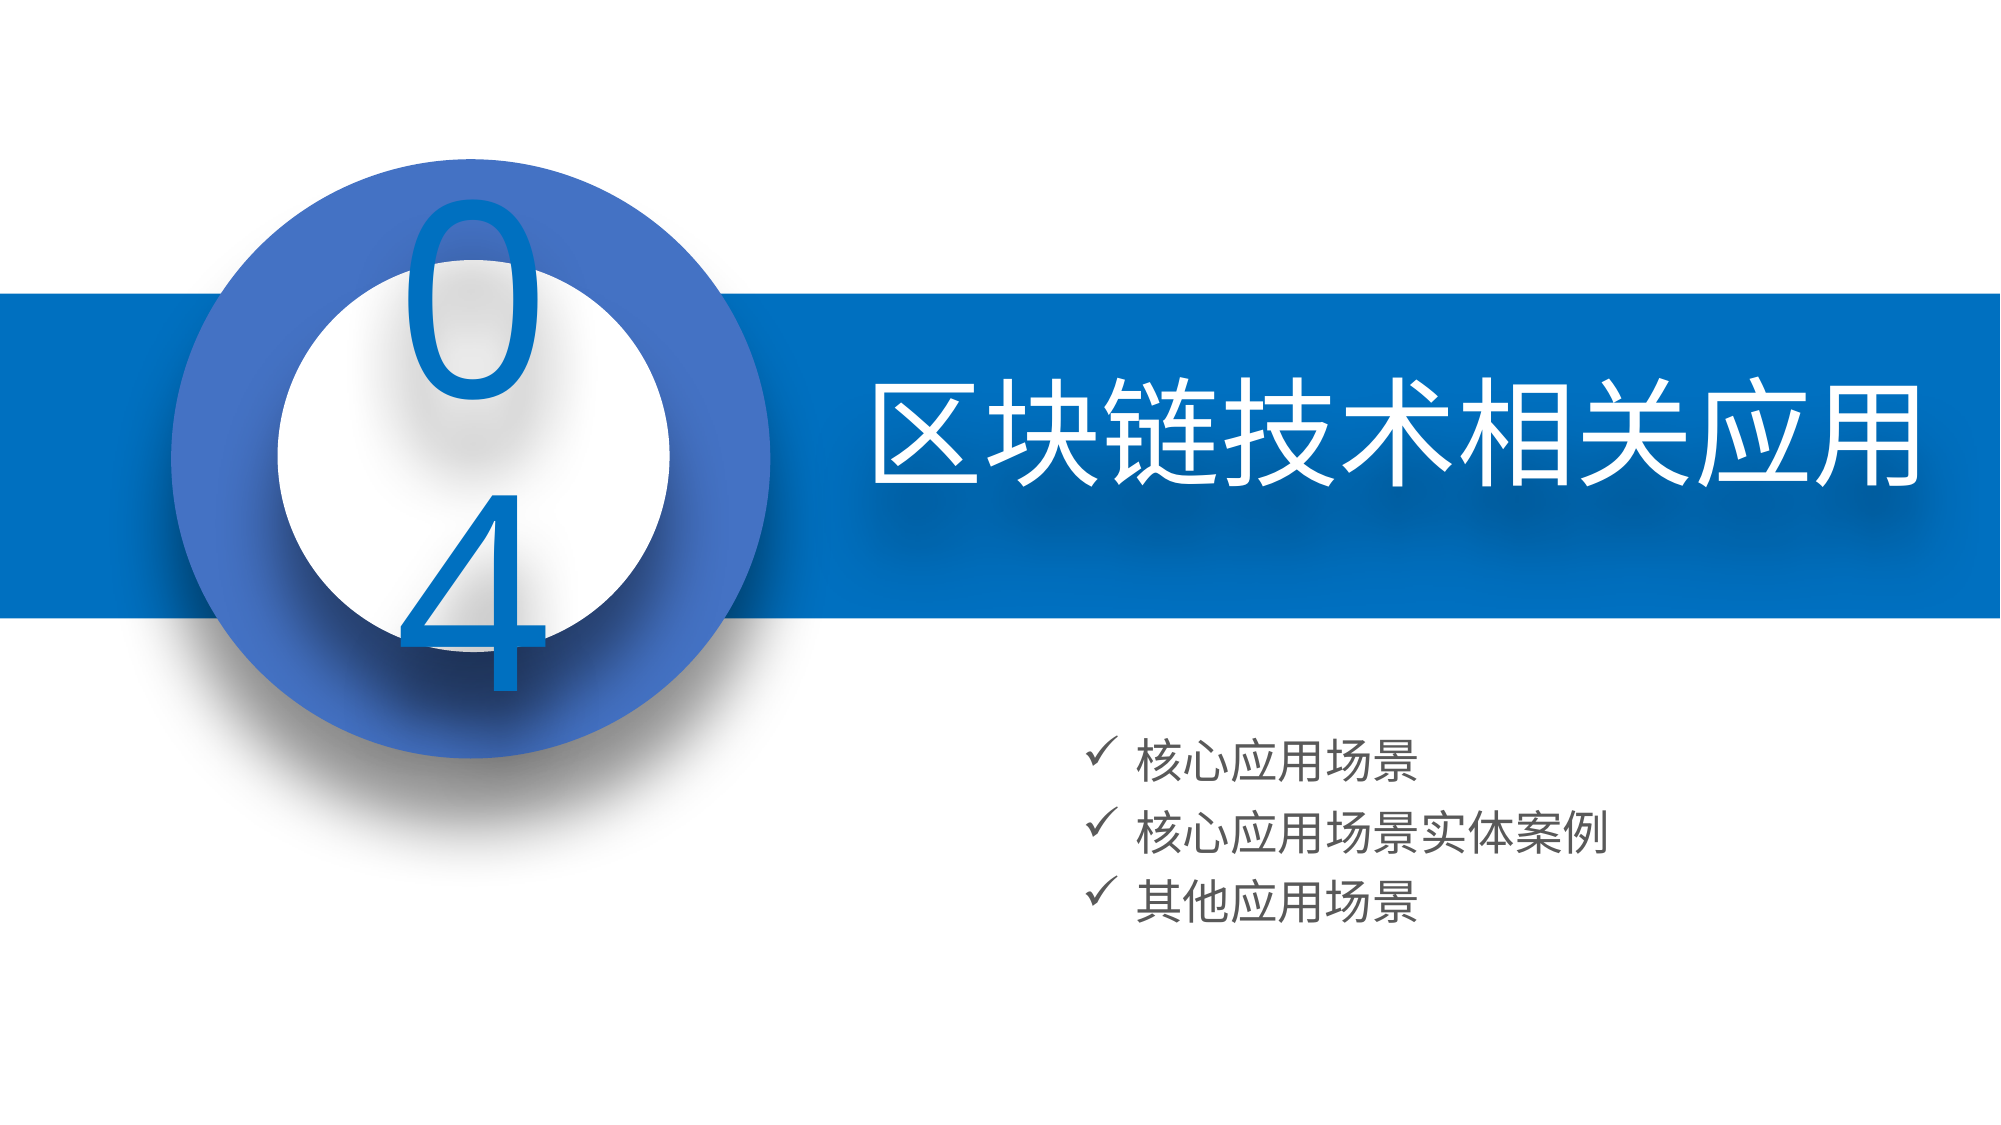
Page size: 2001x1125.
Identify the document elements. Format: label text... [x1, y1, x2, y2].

list 04 [308, 332, 639, 580]
text_box 其他应用场景 [1067, 864, 1628, 937]
list 区块链技术相关应用 [827, 316, 1970, 563]
list 核心应用场景 核心应用场景实体案例 [1067, 730, 1650, 840]
